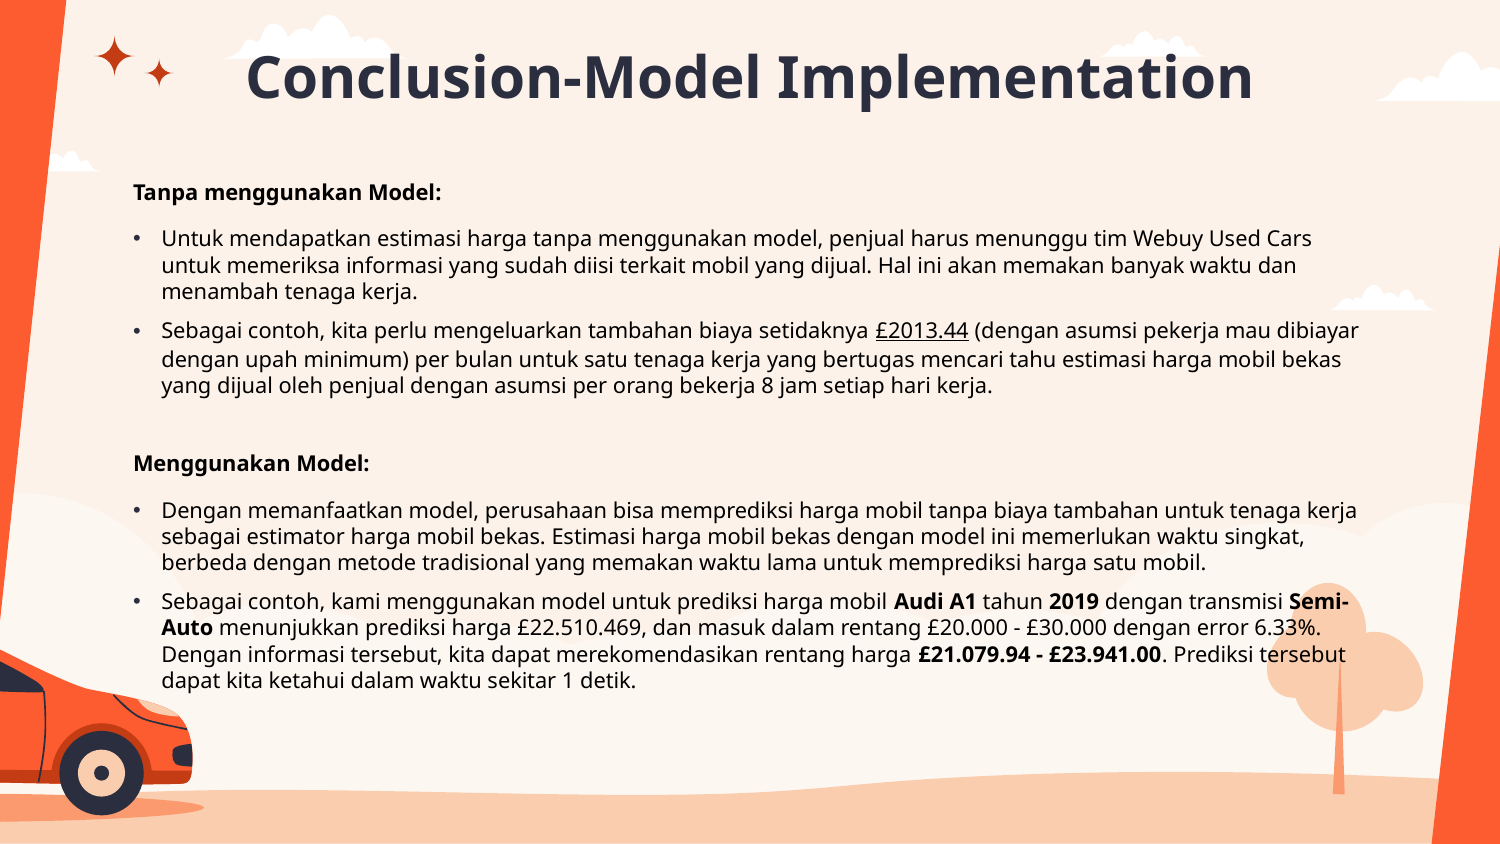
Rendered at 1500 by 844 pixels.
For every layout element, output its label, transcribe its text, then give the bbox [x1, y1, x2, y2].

title Conclusion-Model Implementation [118, 25, 1382, 116]
text_box Tanpa menggunakan Model: Untuk mendapatkan estimasi harga tanpa menggunakan model, penjual harus menunggu tim Webuy Used Cars untuk memeriksa informasi yang sudah diisi terkait mobil yang dijual. Hal ini akan memakan banyak waktu dan menambah tenaga kerja. Sebagai contoh, kita perlu mengeluarkan tambahan biaya setidaknya £2013.44 (dengan asumsi pekerja mau dibiayar dengan upah minimum) per bulan untuk satu tenaga kerja yang bertugas mencari tahu estimasi harga mobil bekas yang dijual oleh penjual dengan asumsi per orang bekerja 8 jam setiap hari kerja. Menggunakan Model: Dengan memanfaatkan model, perusahaan bisa memprediksi harga mobil tanpa biaya tambahan untuk tenaga kerja sebagai estimator harga mobil bekas. Estimasi harga mobil bekas dengan model ini memerlukan waktu singkat, berbeda dengan metode tradisional yang memakan waktu lama untuk memprediksi harga satu mobil. Sebagai contoh, kami menggunakan model untuk prediksi harga mobil Audi A1 tahun 2019 dengan transmisi Semi-Auto menunjukkan prediksi harga £22.510.469, dan masuk dalam rentang £20.000 - £30.000 dengan error 6.33%. Dengan informasi tersebut, kita dapat merekomendasikan rentang harga £21.079.94 - £23.941.00. Prediksi tersebut dapat kita ketahui dalam waktu sekitar 1 detik. [118, 163, 1383, 729]
